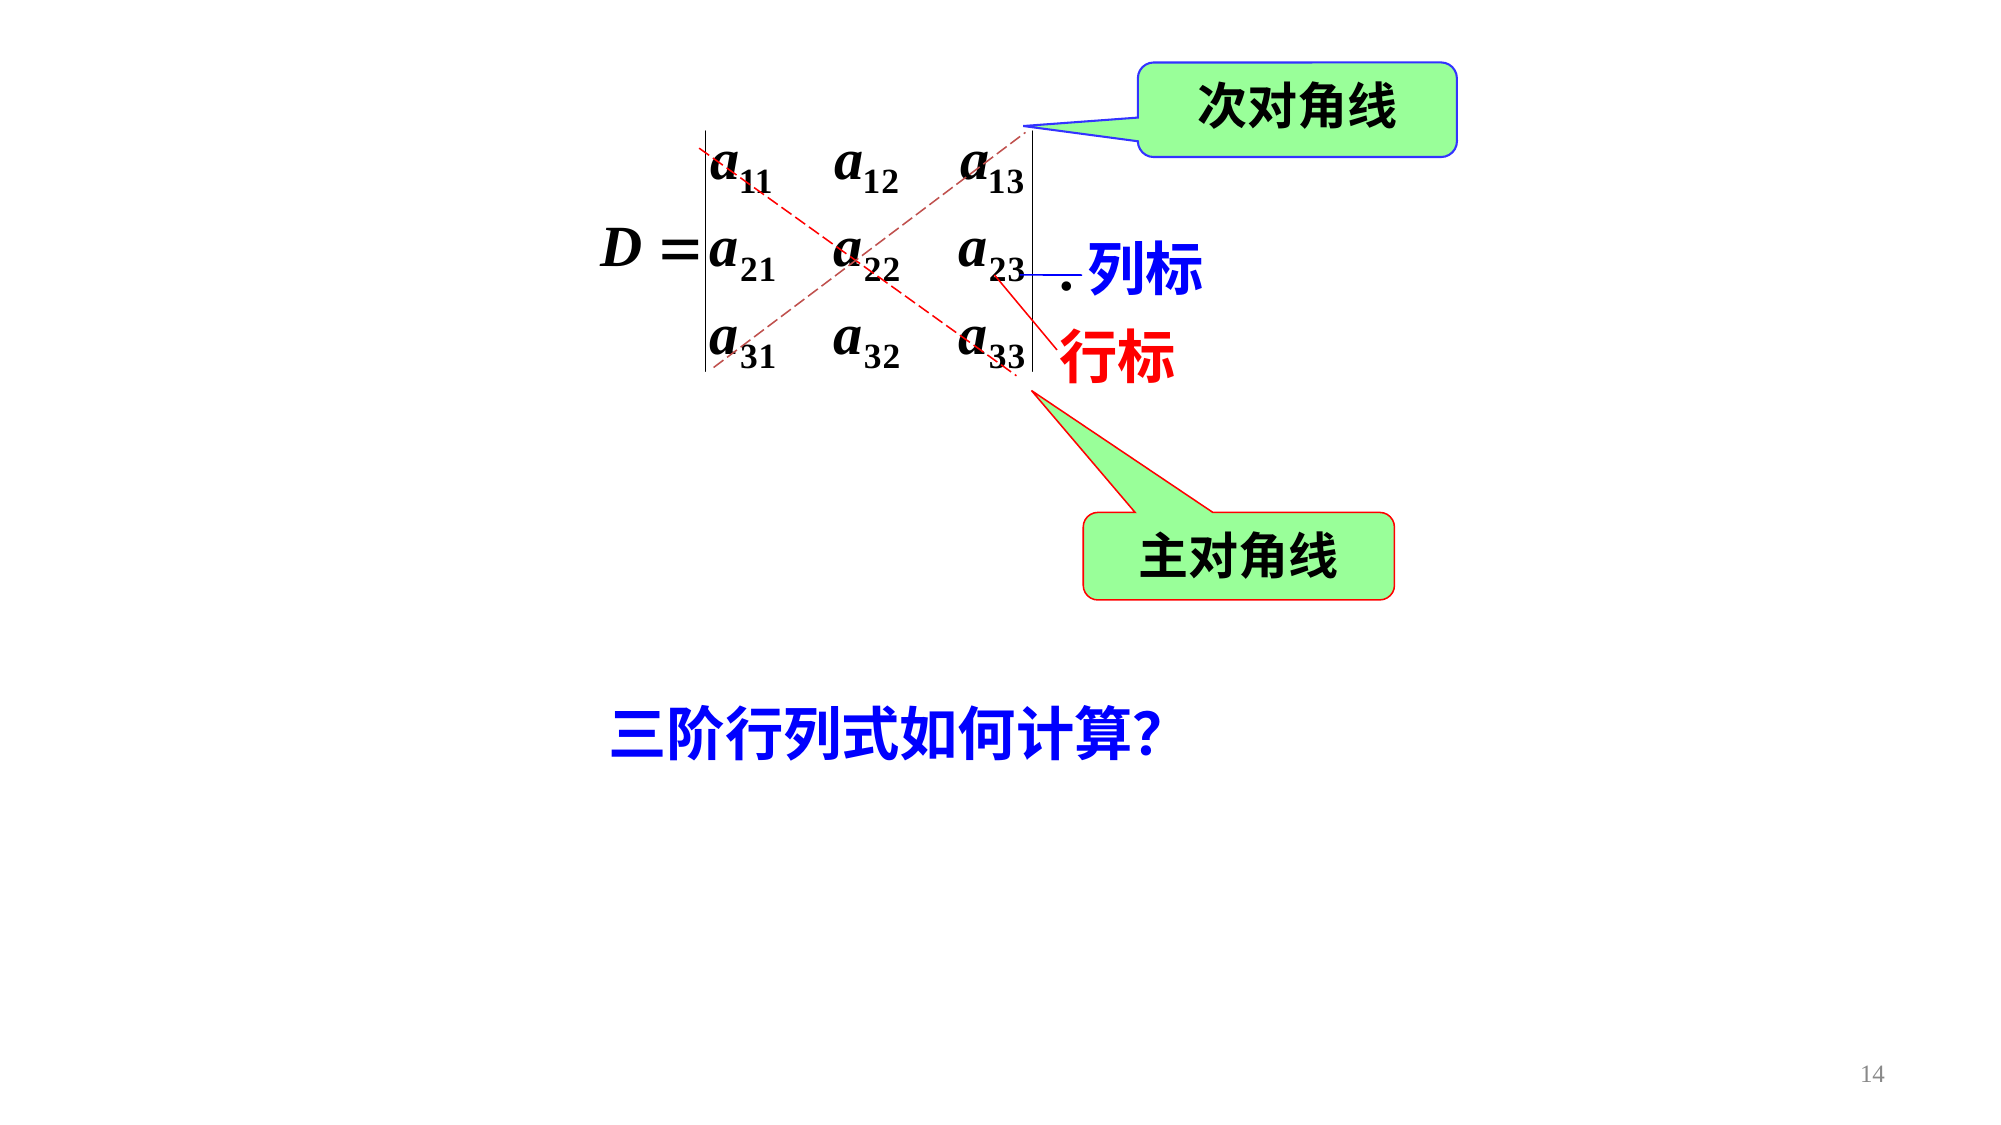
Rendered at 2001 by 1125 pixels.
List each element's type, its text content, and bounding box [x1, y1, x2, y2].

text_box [1019, 224, 1258, 311]
text_box 主对角线 [1044, 406, 1395, 600]
slide_number 14 [1433, 1042, 1900, 1103]
text_box 三阶行列式如何计算？ [593, 689, 1207, 775]
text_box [594, 124, 1039, 378]
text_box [994, 274, 1193, 398]
text_box 次对角线 [1039, 62, 1457, 158]
